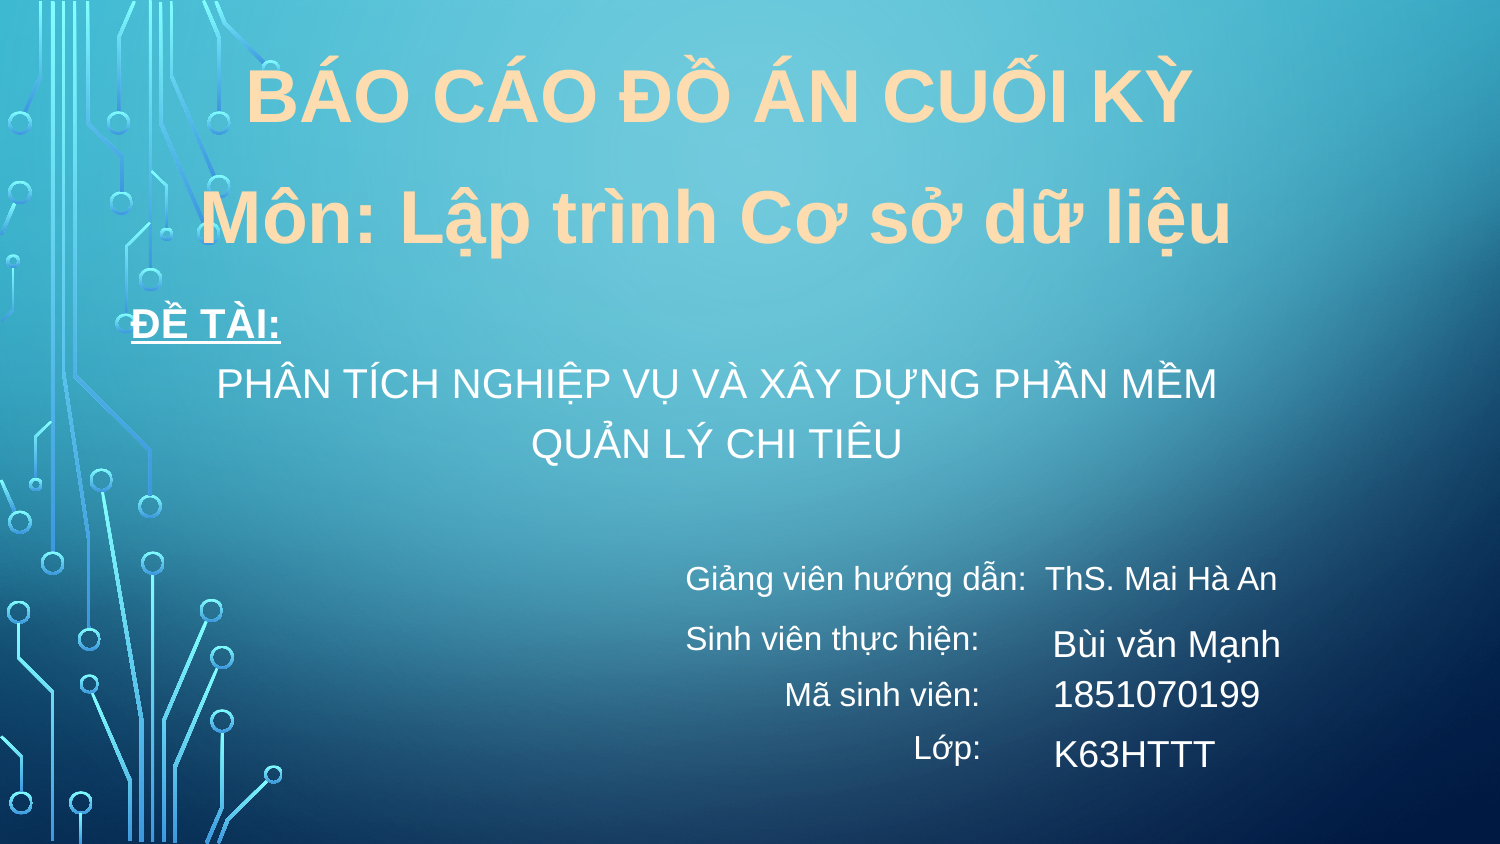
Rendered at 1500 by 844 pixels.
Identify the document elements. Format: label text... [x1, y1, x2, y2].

text_box Mã sinh viên: [769, 673, 981, 712]
text_box Môn: Lập trình Cơ sở dữ liệu [135, 154, 1299, 273]
text_box Giảng viên hướng dẫn: ThS. Mai Hà An [685, 556, 1388, 596]
text_box Sinh viên thực hiện: [685, 617, 981, 656]
text_box Lớp: [769, 726, 982, 765]
title BÁO CÁO ĐỒ ÁN CUỐI KỲ [139, 39, 1302, 157]
text_box 1851070199 [1038, 662, 1276, 723]
subtitle Đề tài: PHÂN TÍCH NGHIỆP VỤ VÀ XÂY DỰNG PHẦN MỀM QUẢN LÝ CHI TIÊU [115, 325, 1319, 430]
text_box Bùi văn Mạnh [1037, 612, 1302, 673]
text_box K63HTTT [1038, 722, 1232, 783]
